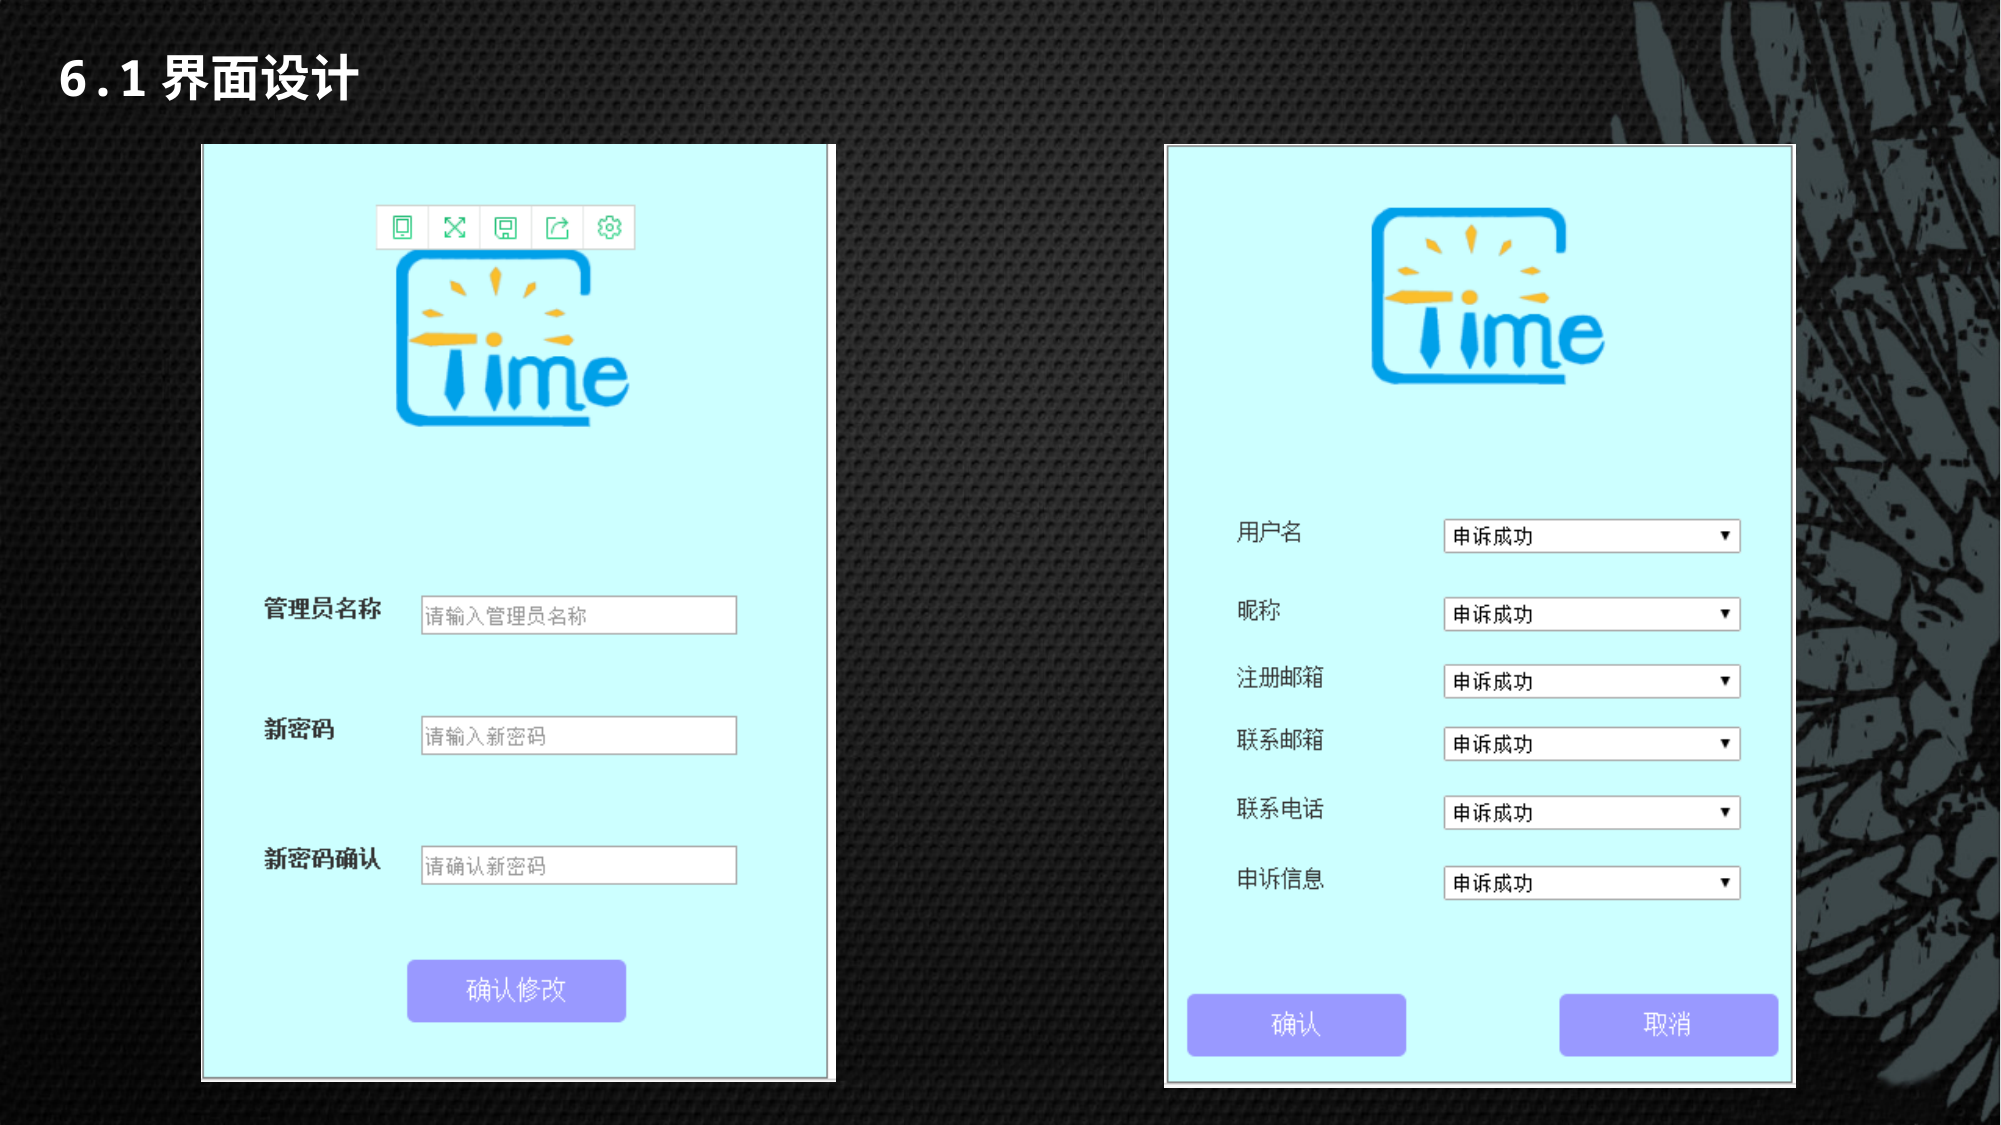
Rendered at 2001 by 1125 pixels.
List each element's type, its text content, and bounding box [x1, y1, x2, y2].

text_box 6.1界面设计 [43, 39, 377, 115]
picture [0, 0, 2001, 1125]
